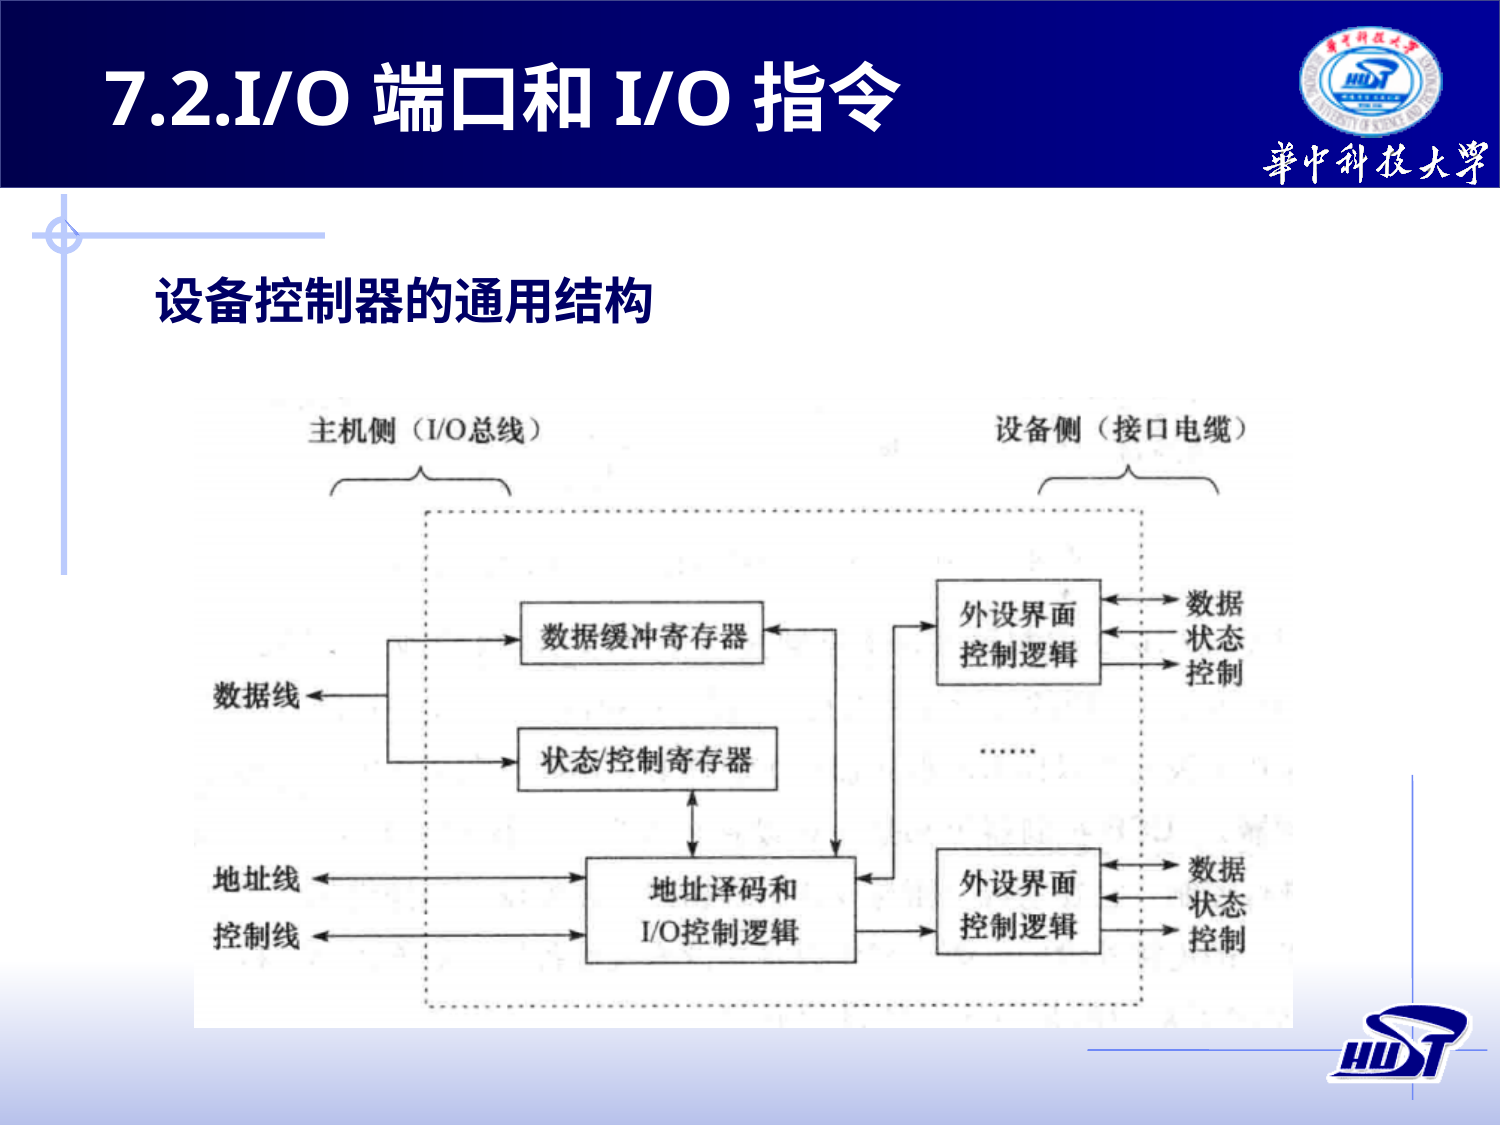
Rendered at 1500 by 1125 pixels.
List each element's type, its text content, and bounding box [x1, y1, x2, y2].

picture [1299, 26, 1443, 138]
picture [1262, 140, 1488, 185]
text_box 设备控制器的通用结构 [64, 231, 1347, 339]
picture [194, 396, 1293, 1029]
text_box 7.2.I/O端口和I/O指令 [89, 42, 1308, 148]
